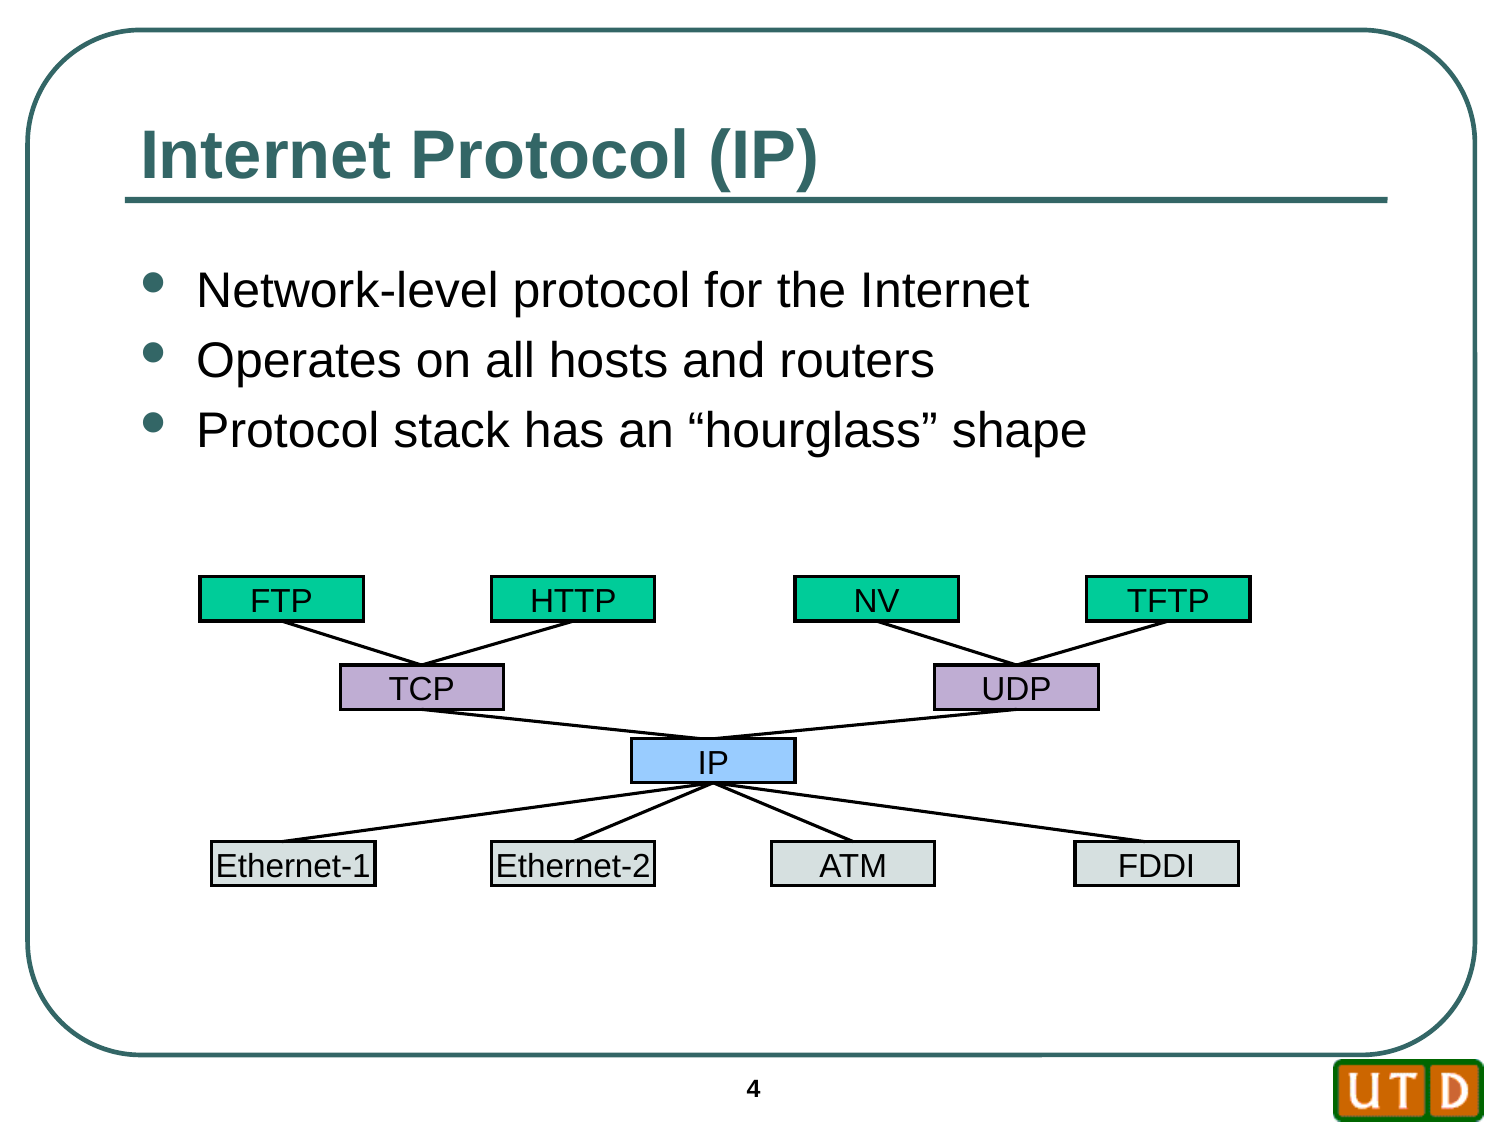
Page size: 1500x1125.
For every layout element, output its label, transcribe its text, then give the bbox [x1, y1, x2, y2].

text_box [211, 841, 1239, 887]
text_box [199, 576, 1251, 666]
picture [1333, 1059, 1484, 1122]
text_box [281, 738, 1146, 842]
title Internet Protocol (IP) [124, 87, 1388, 201]
list Network-level protocol for the Internet Operates on all hosts and routers Protocol stack has an “hourglass” shape [124, 249, 1388, 586]
slide_number 4 [731, 1065, 907, 1116]
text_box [339, 664, 1099, 737]
